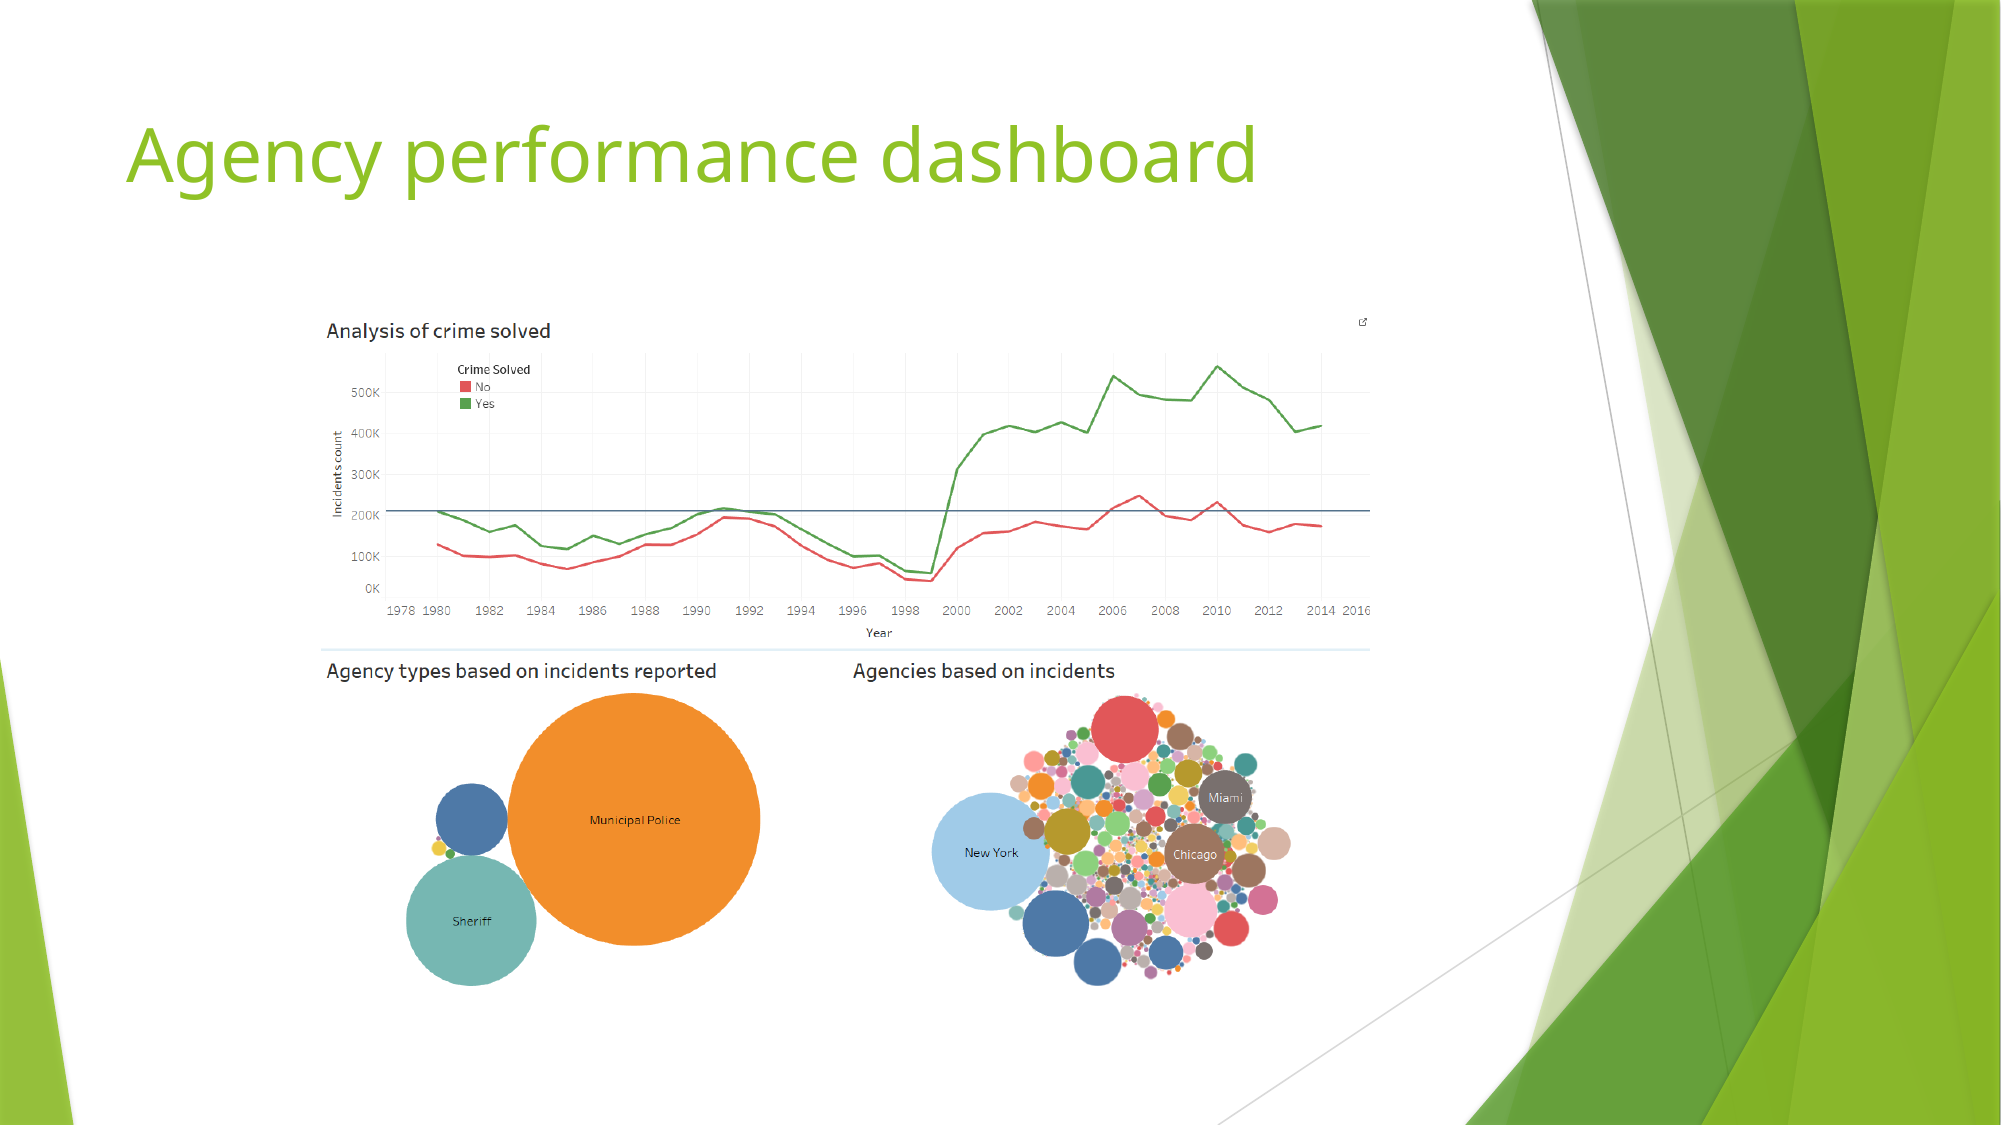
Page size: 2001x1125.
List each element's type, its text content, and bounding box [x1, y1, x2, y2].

title Agency performance dashboard [111, 99, 1522, 317]
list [321, 316, 1370, 992]
